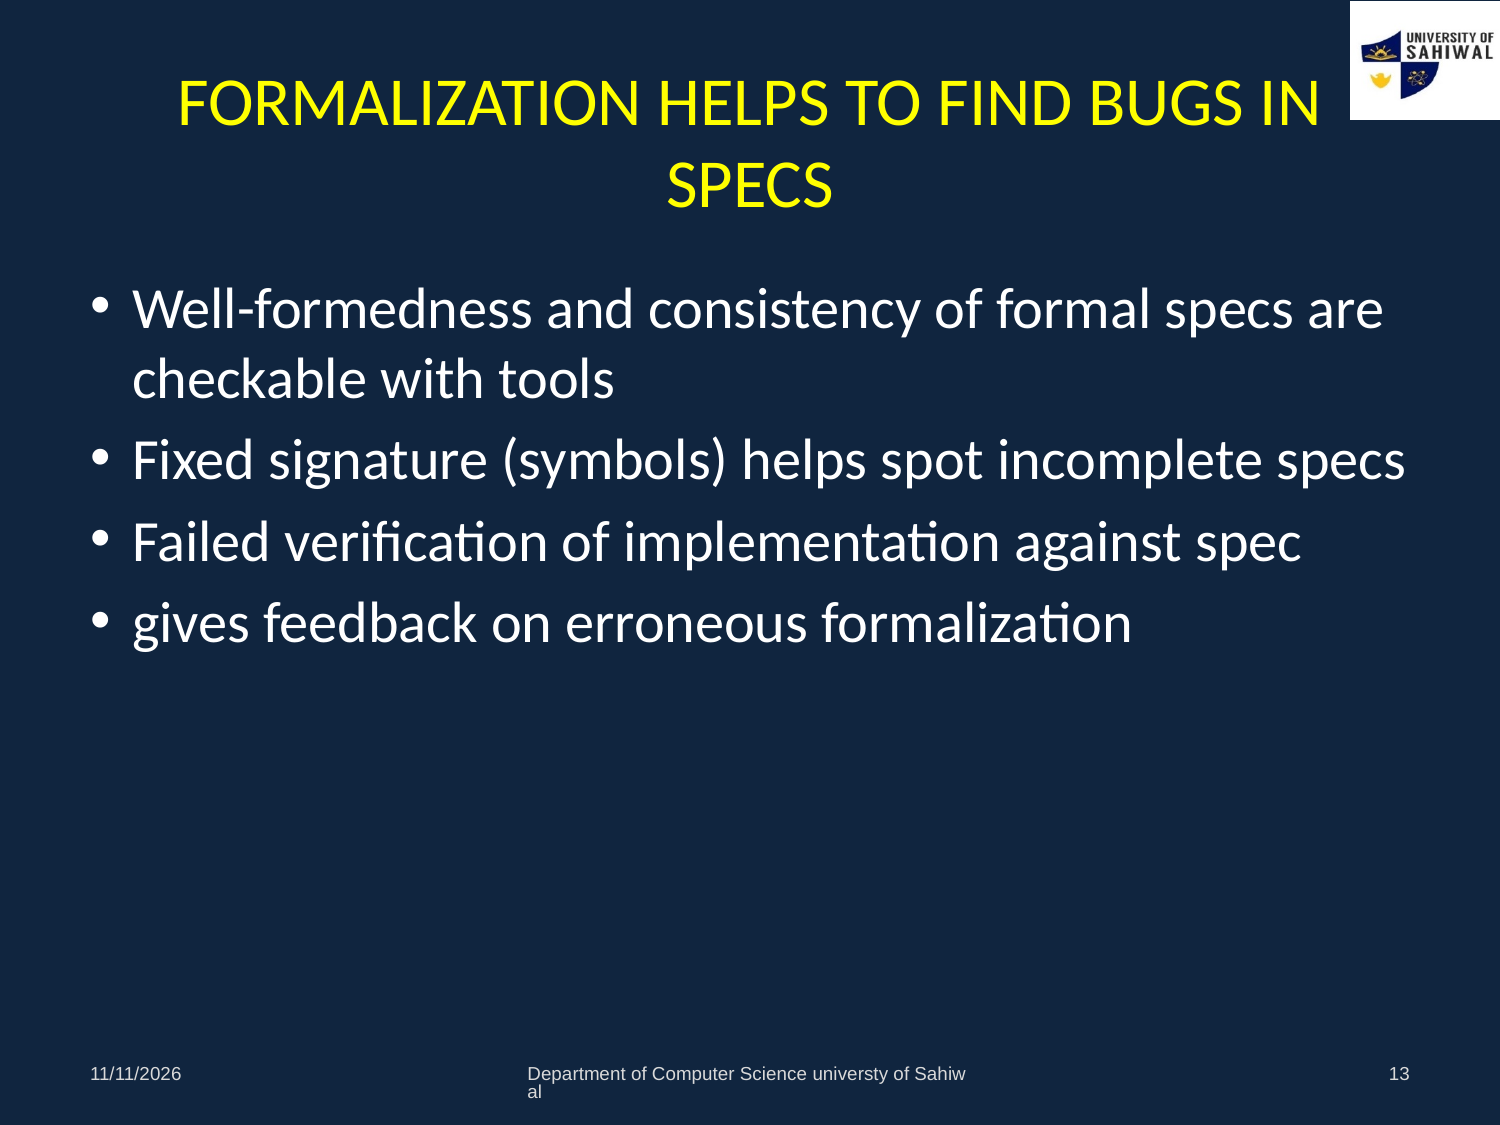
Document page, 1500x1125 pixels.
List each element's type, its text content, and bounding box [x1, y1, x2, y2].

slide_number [75, 1042, 425, 1103]
slide_number 13 [1074, 1042, 1425, 1103]
title FORMALIZATION HELPS TO FIND BUGS IN SPECS [75, 45, 1425, 233]
footer Department of Computer Science universty of Sahiwal [512, 1042, 988, 1103]
list Well-formedness and consistency of formal specs are checkable with tools Fixed signature (symbols) helps spot incomplete specs Failed verification of implementation against spec gives feedback on erroneous formalization [75, 262, 1425, 1005]
picture [1350, 1, 1500, 120]
